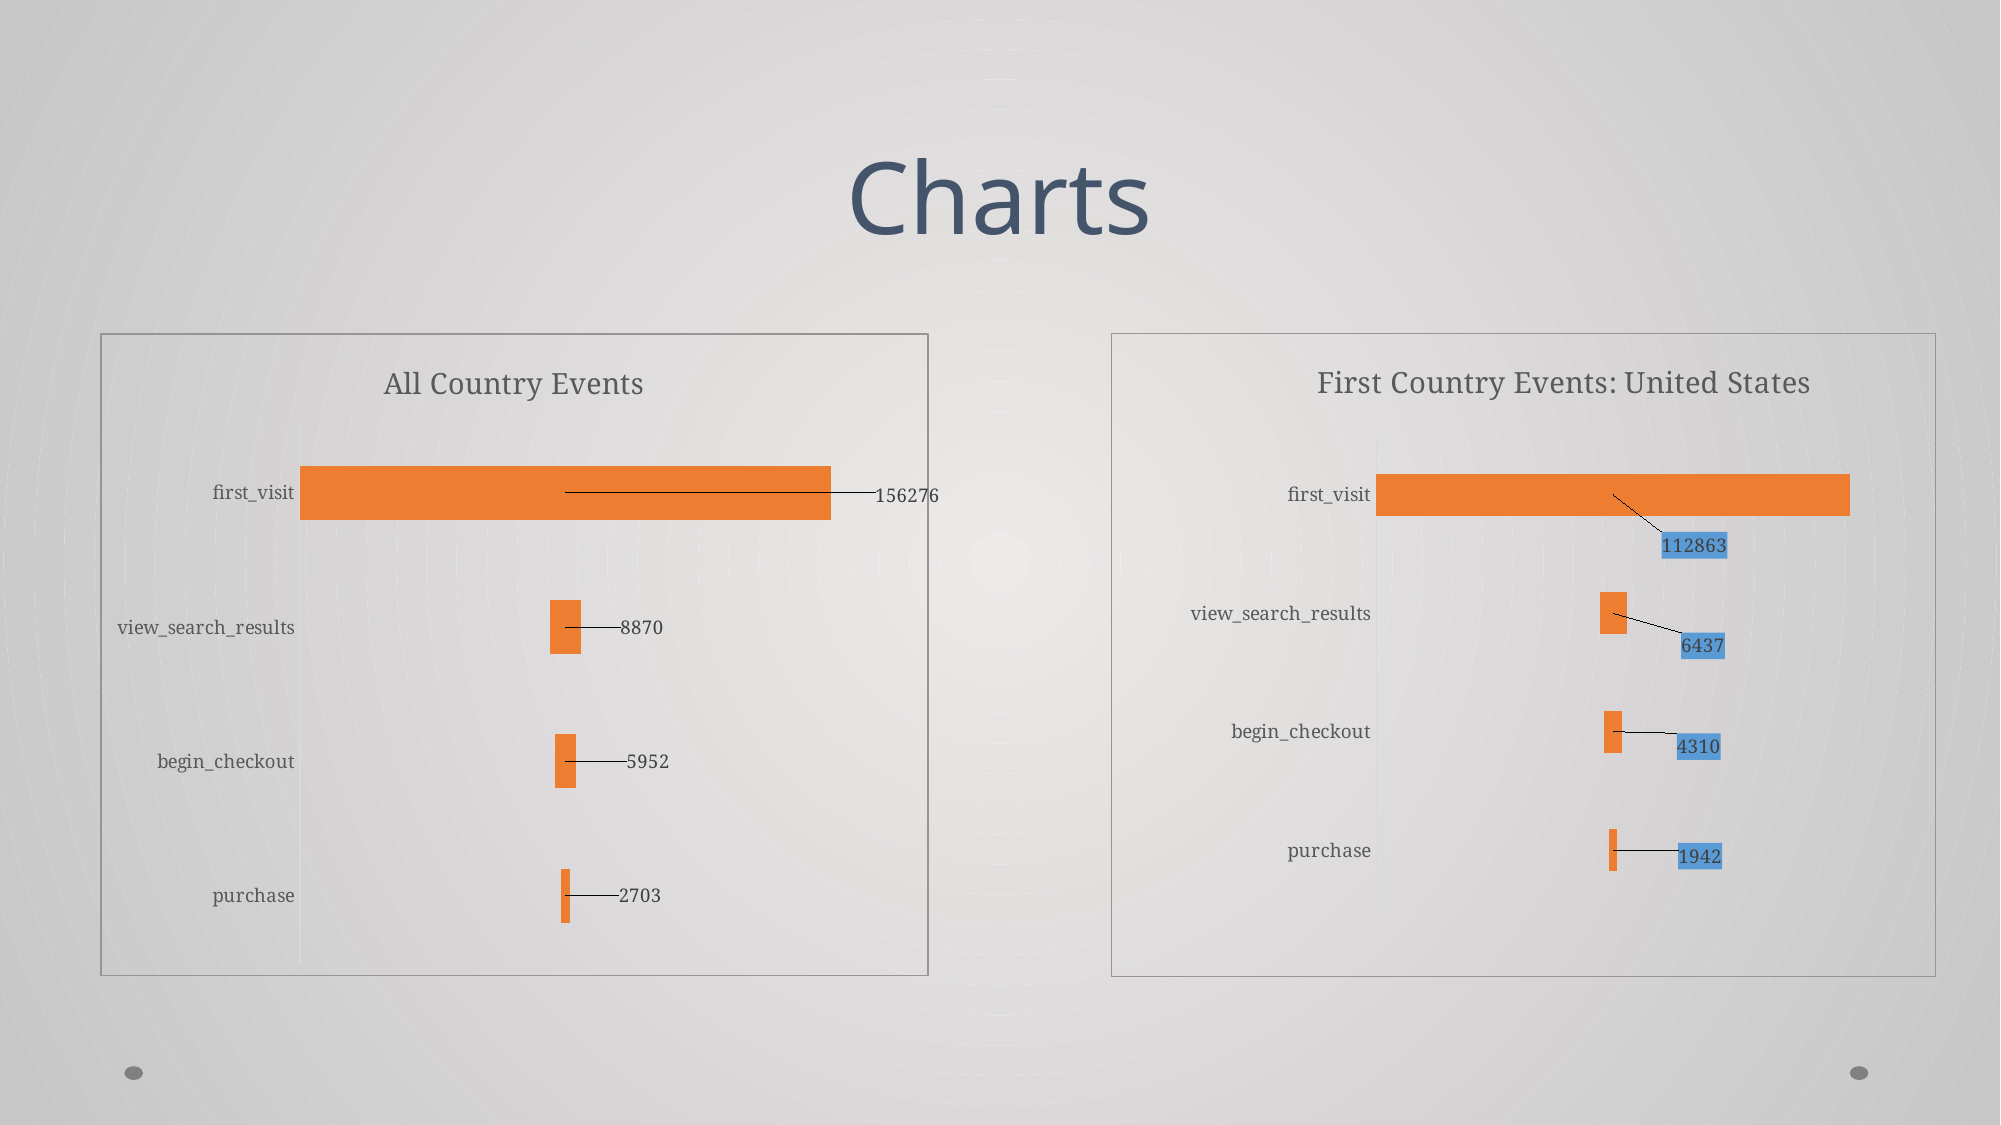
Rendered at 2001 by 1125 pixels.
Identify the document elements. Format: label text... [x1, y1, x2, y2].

title Charts [99, 0, 1900, 263]
chart [1111, 333, 1936, 977]
chart [99, 333, 940, 977]
